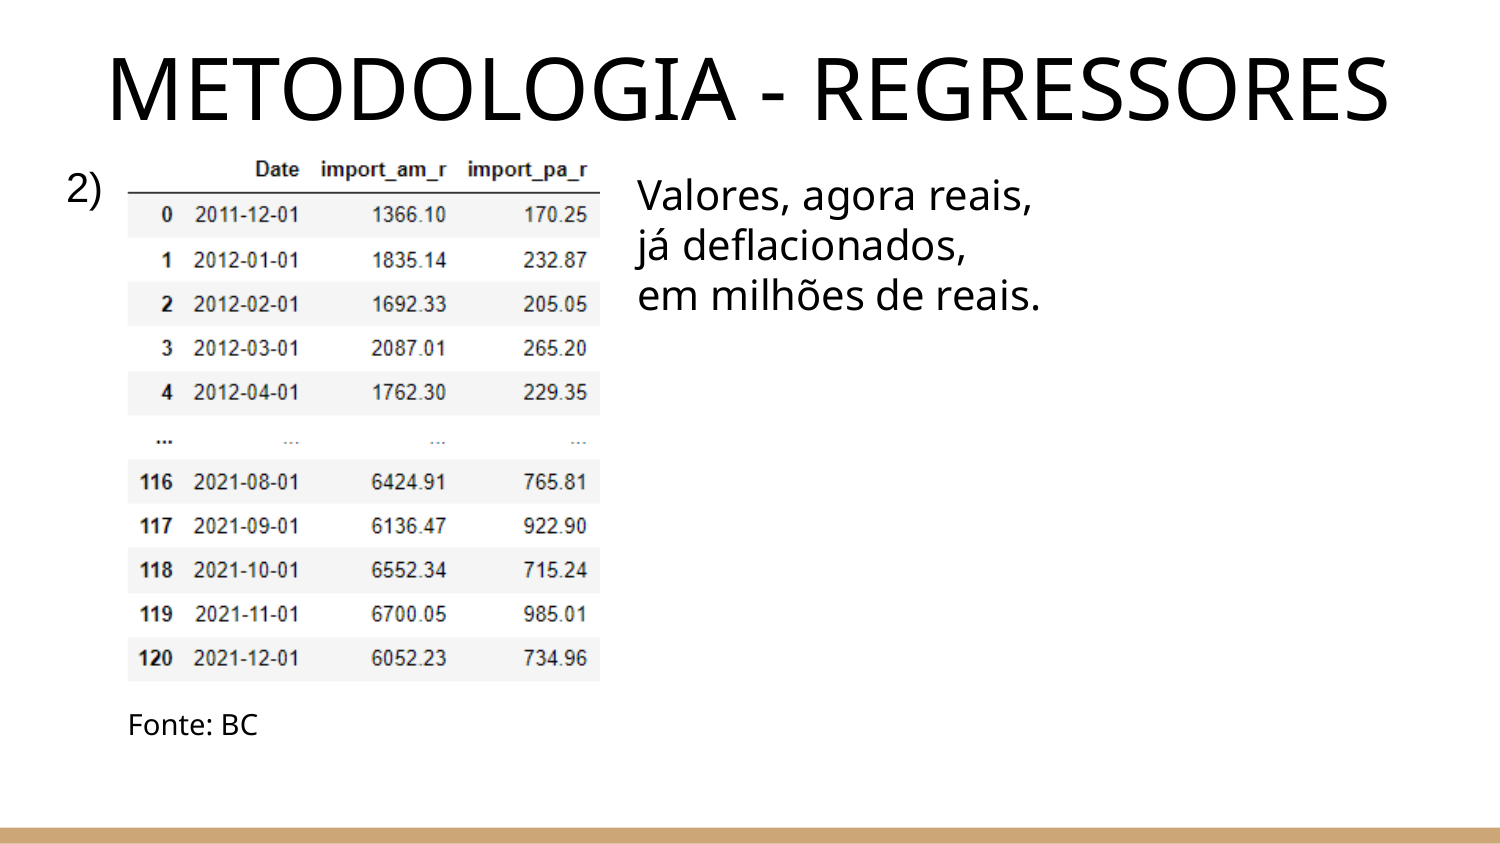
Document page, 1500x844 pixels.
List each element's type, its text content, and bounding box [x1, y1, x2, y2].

text_box Fonte: BC [112, 691, 1318, 757]
list 2) [51, 145, 1167, 769]
title METODOLOGIA - REGRESSORES [16, 15, 1414, 153]
text_box Valores, agora reais, já deflacionados, em milhões de reais. [622, 153, 1449, 334]
picture [114, 153, 600, 691]
